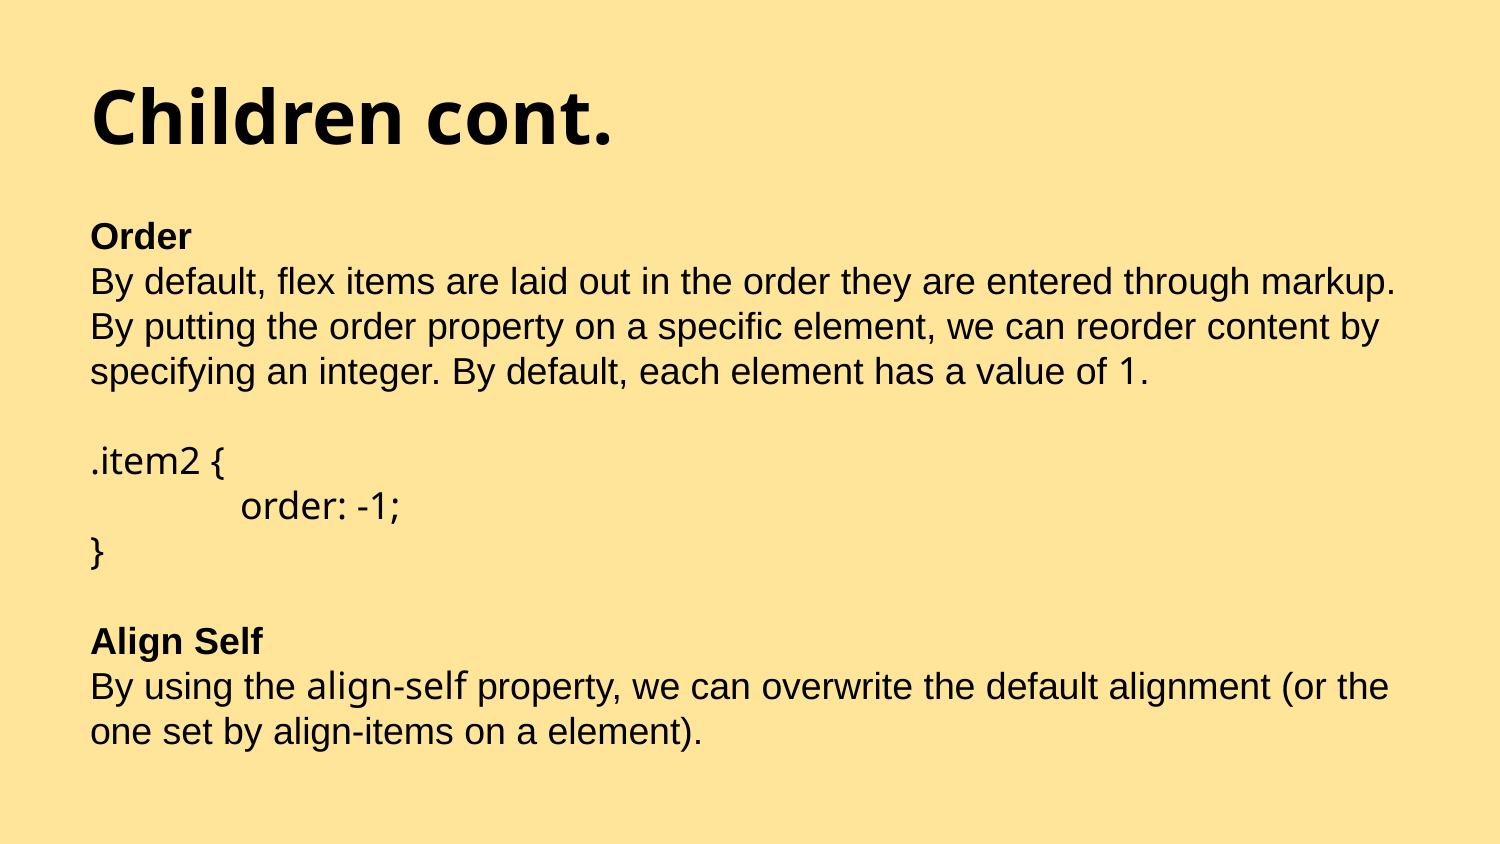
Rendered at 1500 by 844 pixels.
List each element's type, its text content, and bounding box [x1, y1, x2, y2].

title Children cont. [75, 33, 1425, 175]
list Order By default, flex items are laid out in the order they are entered through markup. By putting the order property on a specific element, we can reorder content by specifying an integer. By default, each element has a value of 1. .item2 { order: -1; } Align Self By using the align-self property, we can overwrite the default alignment (or the one set by align-items on a element). [75, 196, 1425, 808]
